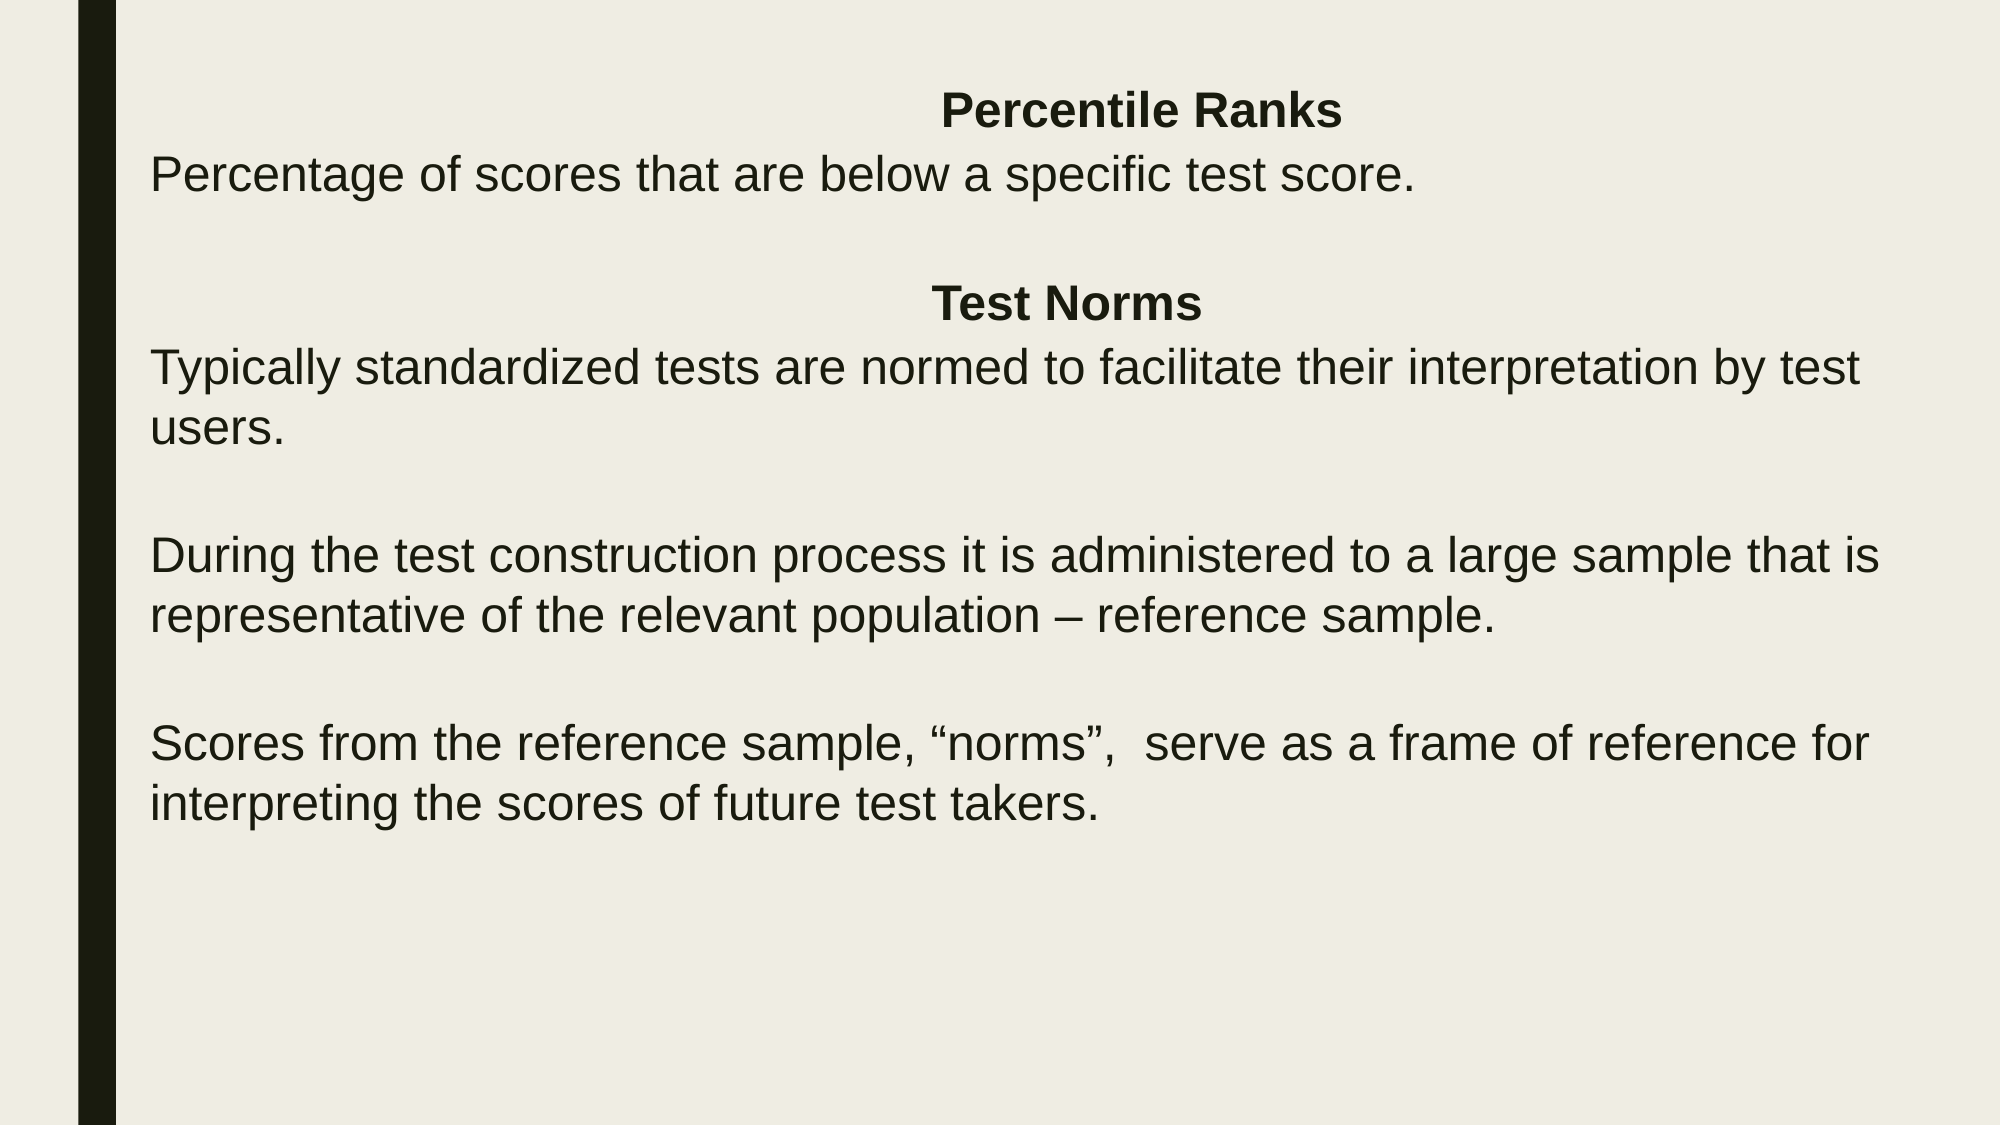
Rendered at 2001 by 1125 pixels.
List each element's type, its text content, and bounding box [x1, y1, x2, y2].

list Percentile Ranks Percentage of scores that are below a specific test score. Test Norms Typically standardized tests are normed to facilitate their interpretation by test users. During the test construction process it is administered to a large sample that is representative of the relevant population – reference sample. Scores from the reference sample, “norms”, serve as a frame of reference for interpreting the scores of future test takers. [134, 69, 2000, 1094]
